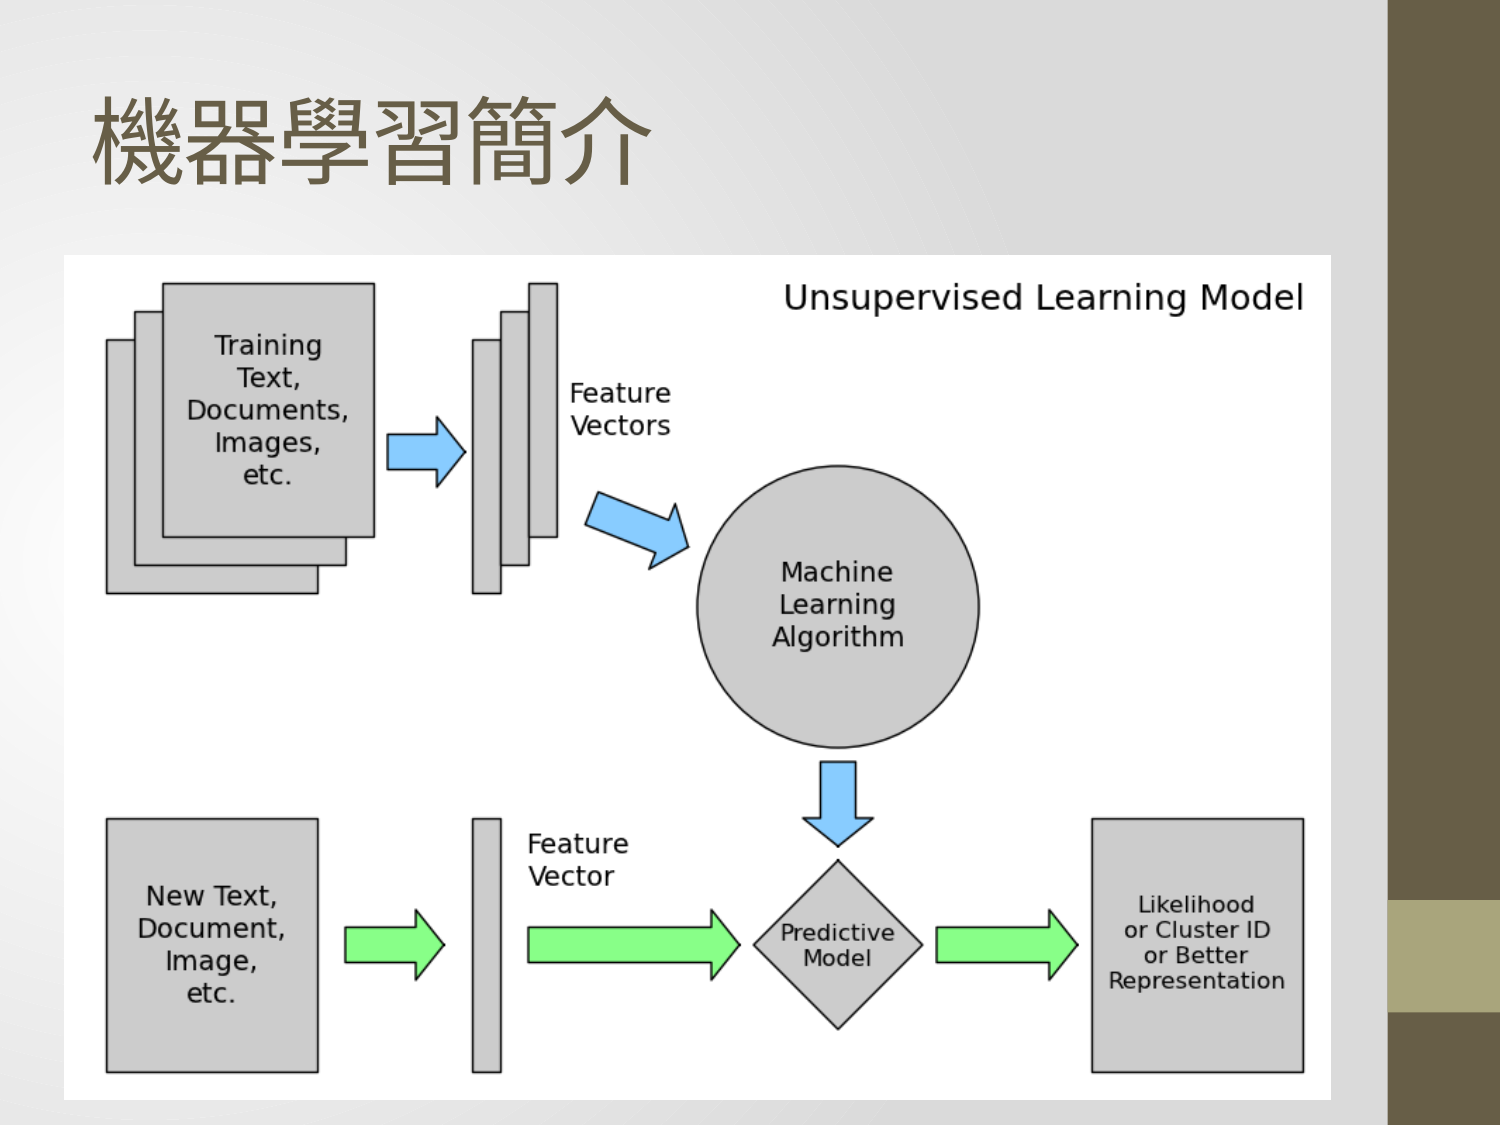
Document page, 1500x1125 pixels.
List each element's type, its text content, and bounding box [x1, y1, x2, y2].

picture [64, 254, 1331, 1100]
title 機器學習簡介 [75, 45, 1325, 233]
